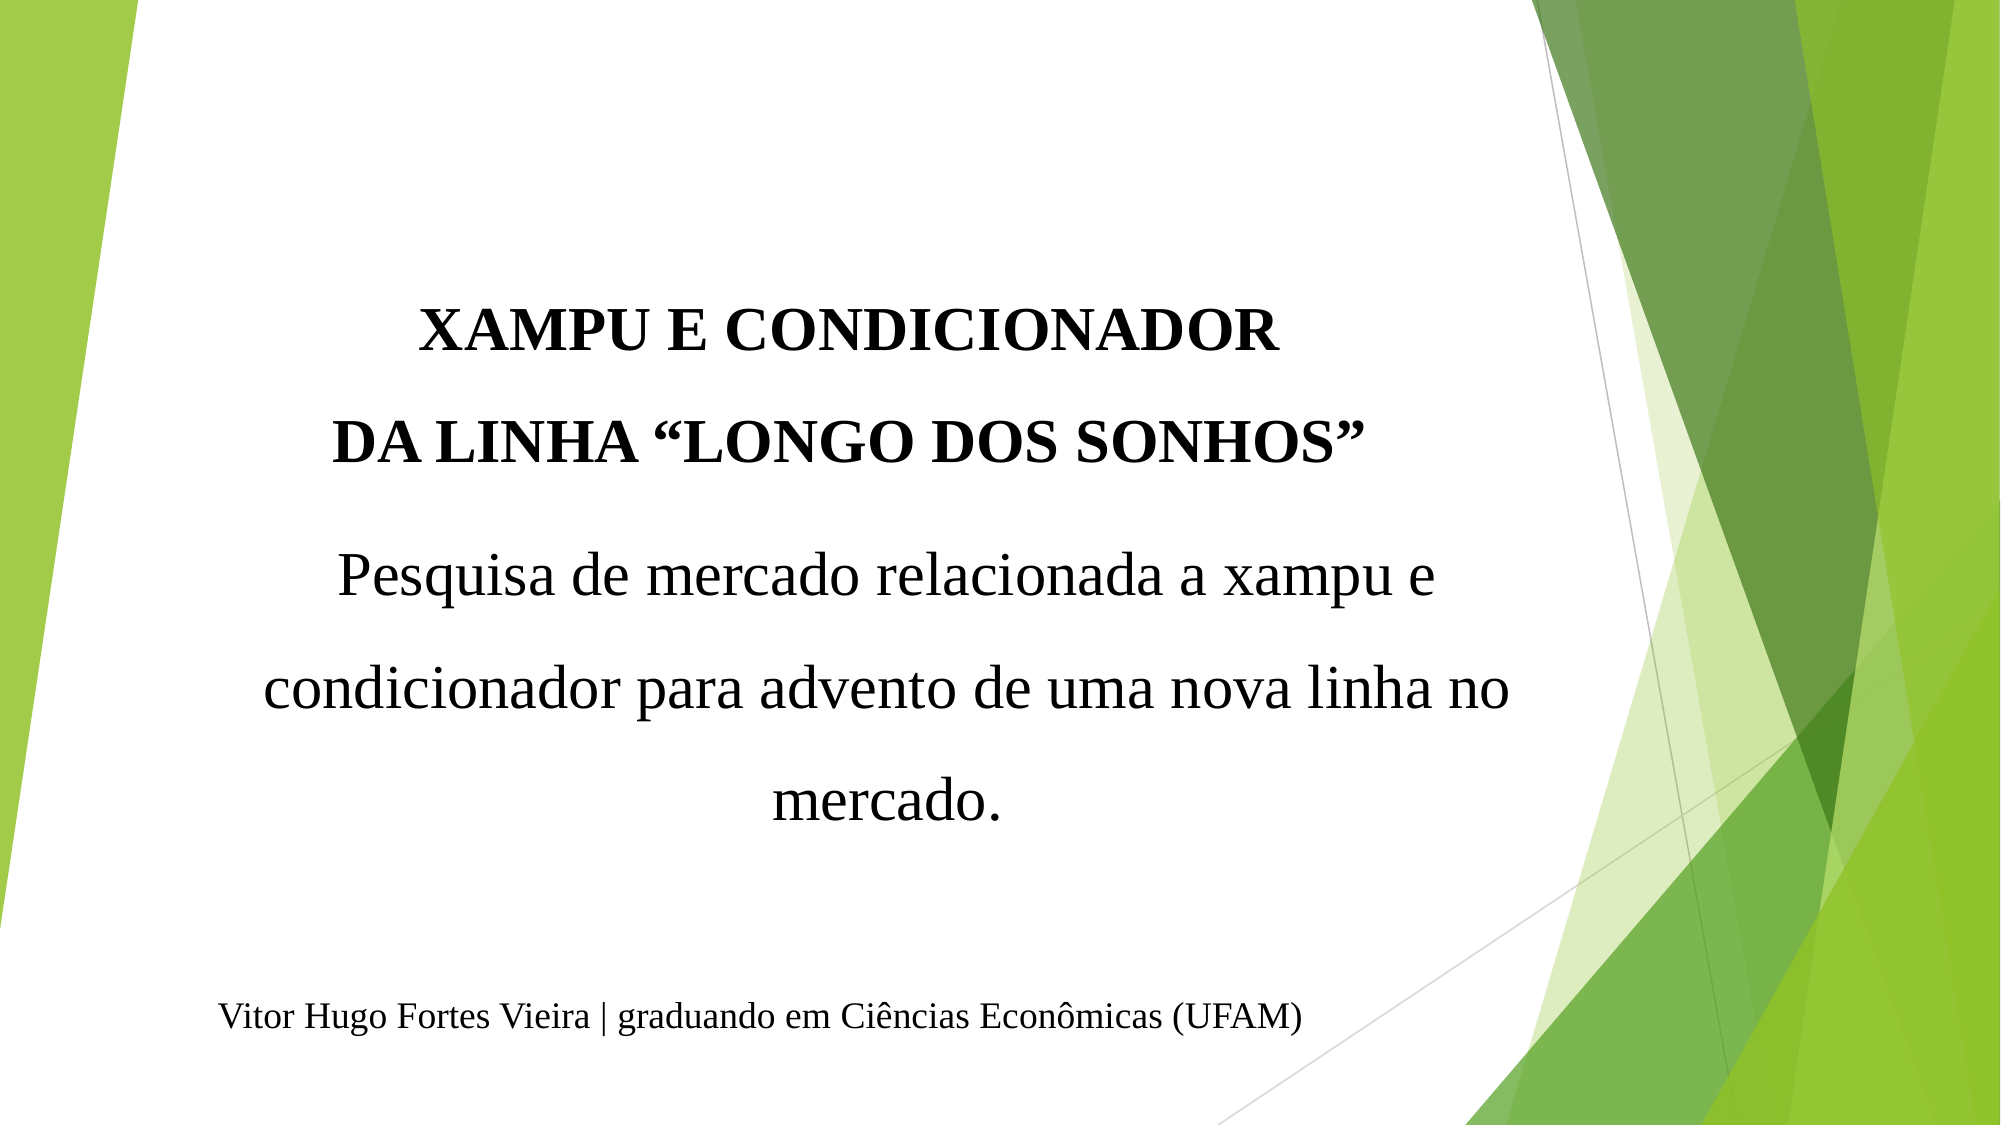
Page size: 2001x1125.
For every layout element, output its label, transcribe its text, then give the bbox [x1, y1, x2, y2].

subtitle XAMPU E CONDICIONADOR DA LINHA “LONGO DOS SONHOS” Pesquisa de mercado relacionada a xampu e condicionador para advento de uma nova linha no mercado. [129, 242, 1572, 814]
text_box Vitor Hugo Fortes Vieira | graduando em Ciências Econômicas (UFAM) [145, 983, 1376, 1044]
